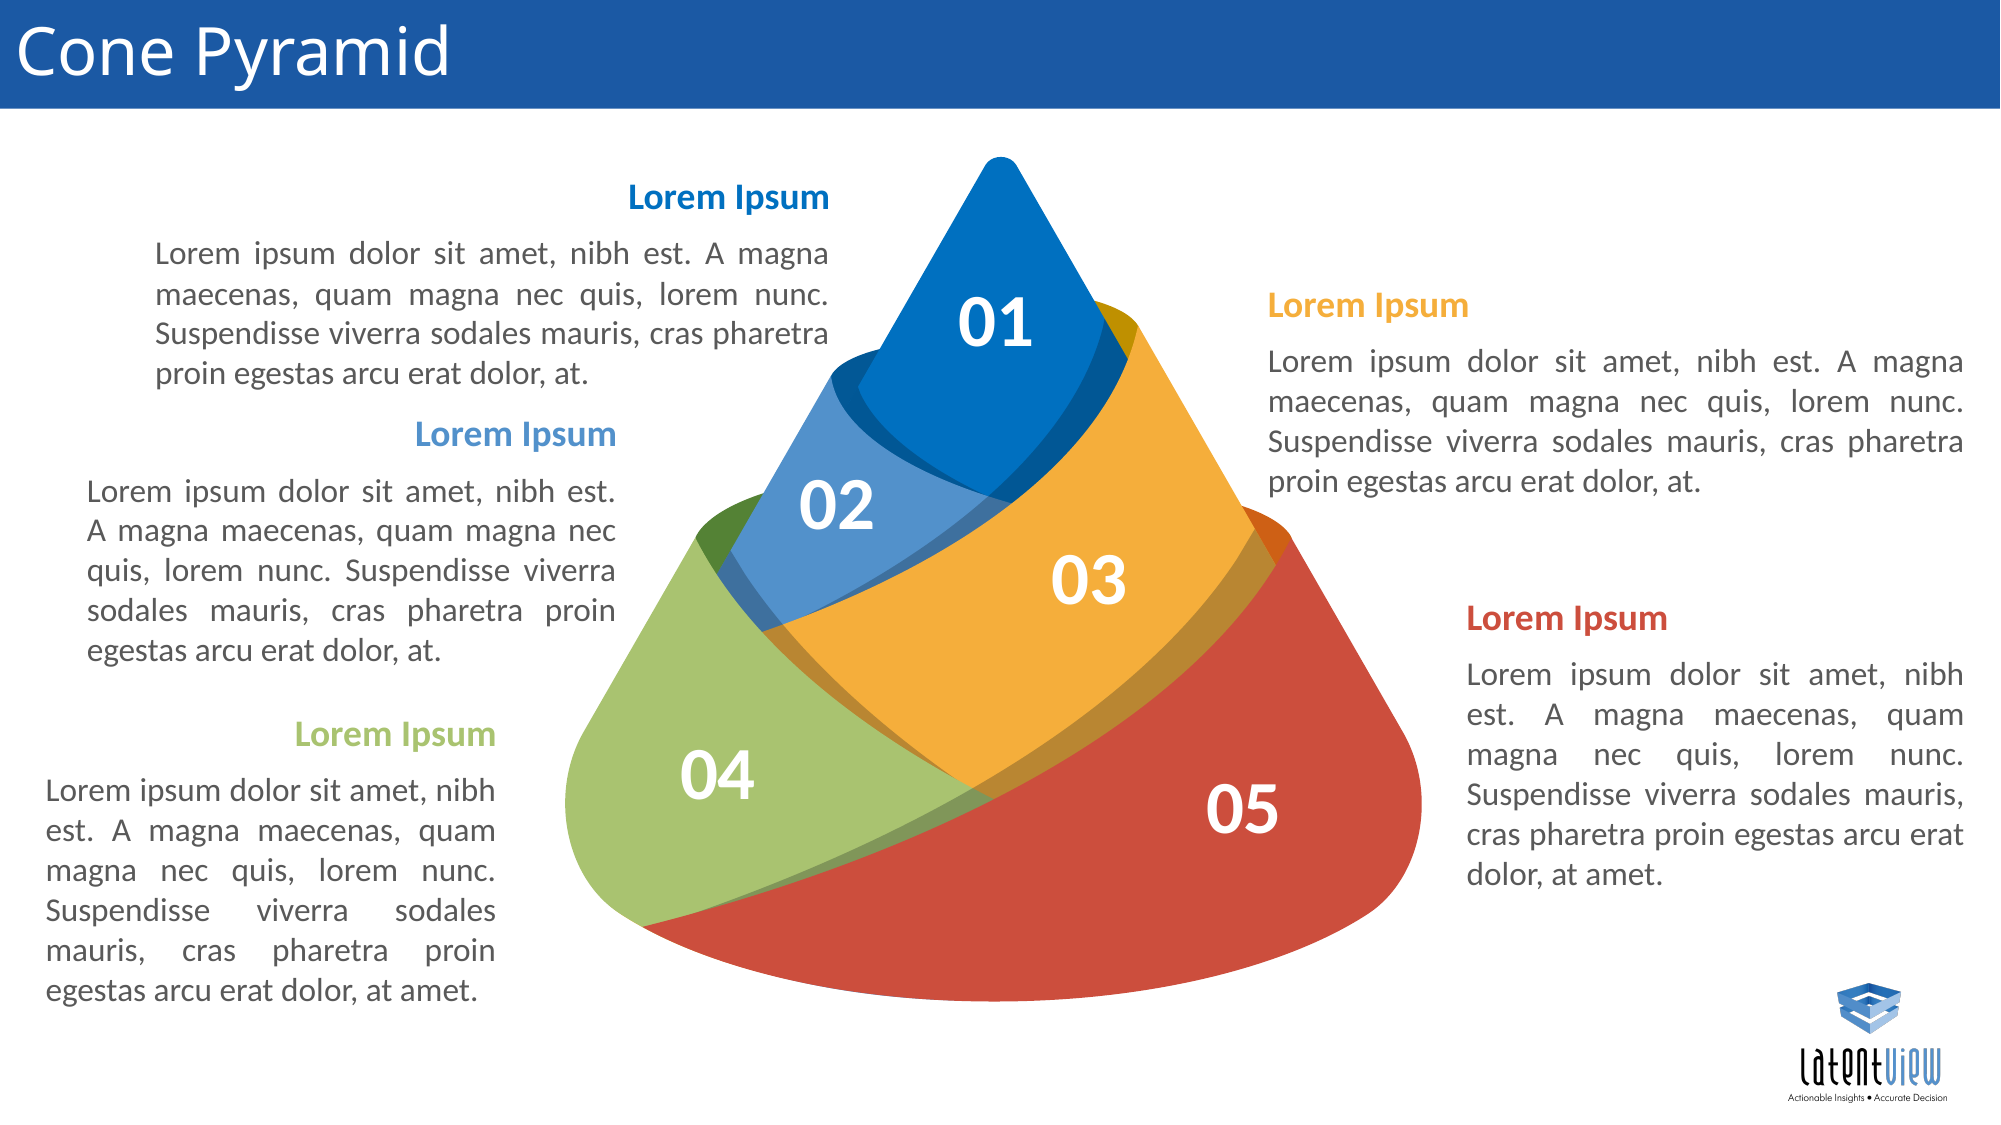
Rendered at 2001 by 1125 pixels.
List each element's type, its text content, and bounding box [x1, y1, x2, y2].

text_box [717, 550, 952, 776]
text_box Lorem Ipsum [470, 164, 831, 224]
text_box Lorem Ipsum [257, 401, 618, 461]
text_box [1242, 505, 1292, 563]
text_box [706, 528, 1276, 909]
text_box 03 [1036, 522, 1143, 627]
text_box Lorem ipsum dolor sit amet, nibh est. A magna maecenas, quam magna nec quis, lorem nunc. Suspendisse viverra sodales mauris, cras pharetra proin egestas arcu erat dolor, at. [86, 461, 618, 676]
text_box [845, 386, 981, 493]
text_box [790, 375, 882, 446]
text_box 02 [784, 446, 891, 552]
text_box [695, 493, 762, 573]
title Cone Pyramid [0, 0, 2000, 109]
text_box [730, 452, 988, 624]
text_box [1095, 300, 1138, 357]
text_box [858, 156, 1105, 495]
text_box Lorem Ipsum [1466, 585, 1778, 645]
text_box [808, 318, 1128, 614]
text_box Lorem ipsum dolor sit amet, nibh est. A magna maecenas, quam magna nec quis, lorem nunc. Suspendisse viverra sodales mauris, cras pharetra proin egestas arcu erat dolor, at amet. [45, 761, 497, 1016]
text_box [642, 537, 1422, 1002]
text_box 04 [665, 717, 771, 822]
text_box 05 [1191, 751, 1297, 857]
text_box [784, 325, 1255, 787]
text_box 01 [943, 264, 1050, 369]
text_box [831, 349, 879, 409]
picture [1788, 983, 1947, 1103]
text_box Lorem ipsum dolor sit amet, nibh est. A magna maecenas, quam magna nec quis, lorem nunc. Suspendisse viverra sodales mauris, cras pharetra proin egestas arcu erat dolor, at. [1267, 332, 1966, 507]
text_box [565, 537, 972, 927]
text_box Lorem ipsum dolor sit amet, nibh est. A magna maecenas, quam magna nec quis, lorem nunc. Suspendisse viverra sodales mauris, cras pharetra proin egestas arcu erat dolor, at. [155, 224, 831, 399]
text_box Lorem Ipsum [185, 701, 497, 761]
text_box Lorem ipsum dolor sit amet, nibh est. A magna maecenas, quam magna nec quis, lorem nunc. Suspendisse viverra sodales mauris, cras pharetra proin egestas arcu erat dolor, at amet. [1466, 645, 1966, 900]
text_box Lorem Ipsum [1267, 272, 1628, 332]
